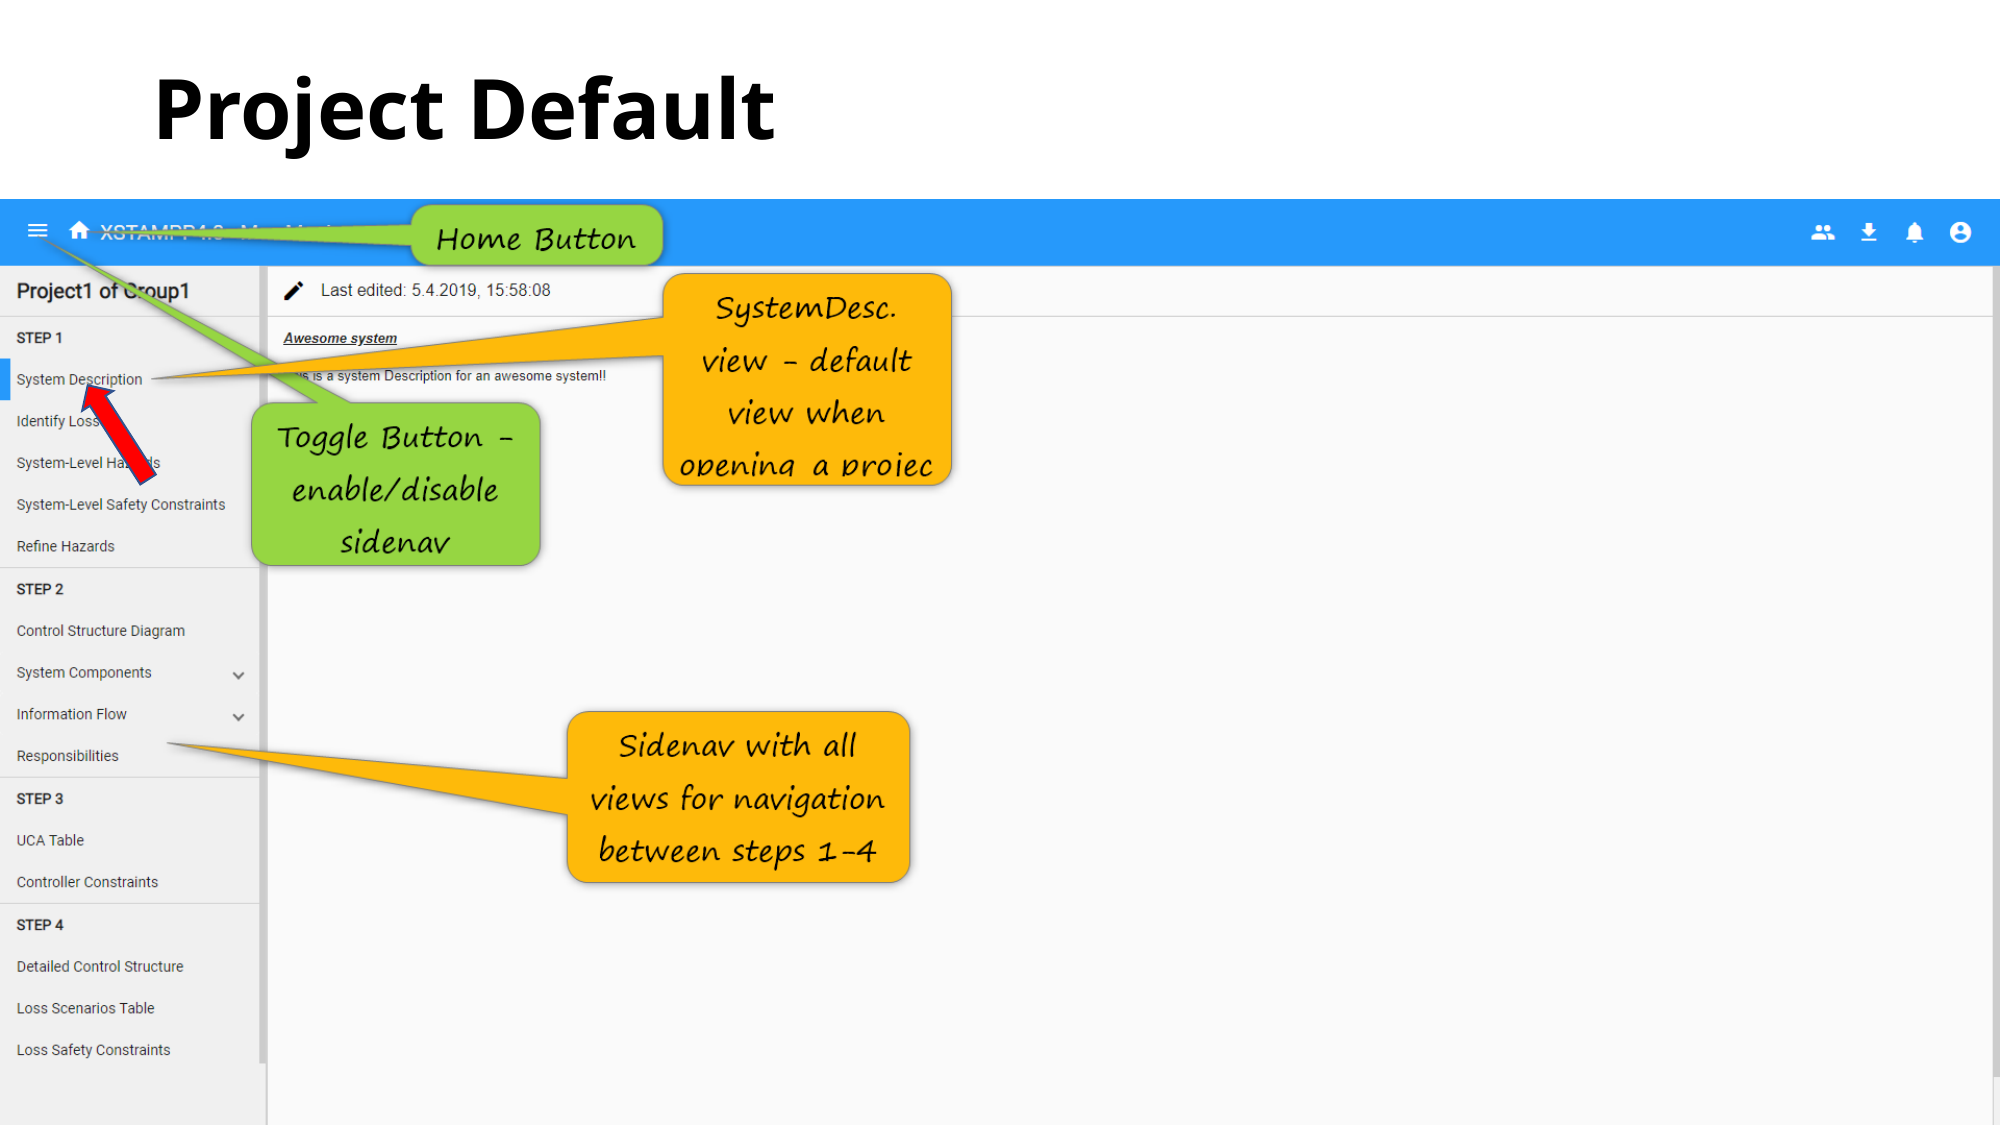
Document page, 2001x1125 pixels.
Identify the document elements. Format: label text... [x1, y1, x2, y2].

picture [0, 199, 2000, 1125]
text_box Project Default [137, 59, 1263, 166]
